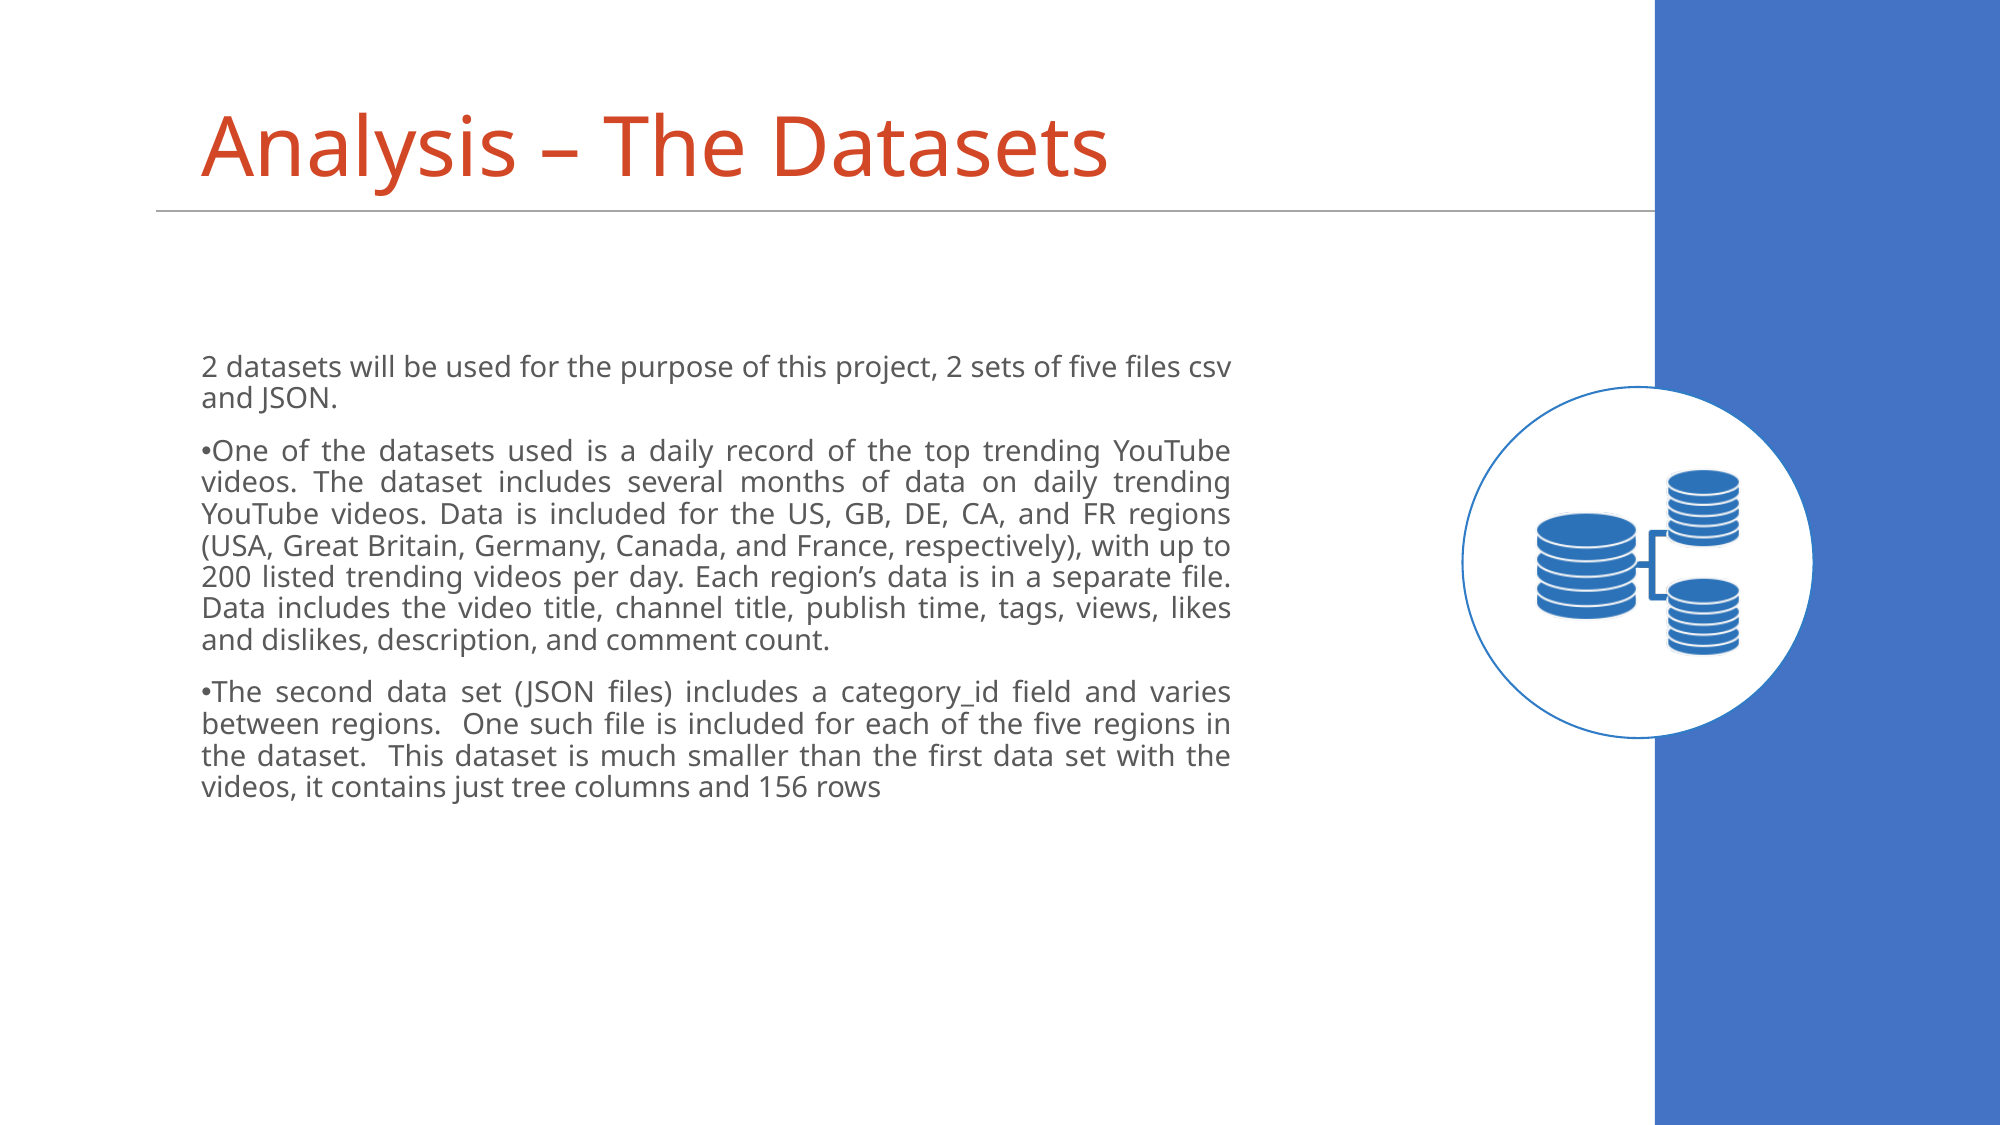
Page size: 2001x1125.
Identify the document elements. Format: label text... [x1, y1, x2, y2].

title Analysis – The Datasets [186, 40, 1413, 258]
text_box [1654, 0, 2000, 1125]
picture [1535, 468, 1741, 657]
list 2 datasets will be used for the purpose of this project, 2 sets of five files csv and JSON. One of the datasets used is a daily record of the top trending YouTube videos. The dataset includes several months of data on daily trending YouTube videos. Data is included for the US, GB, DE, CA, and FR regions (USA, Great Britain, Germany, Canada, and France, respectively), with up to 200 listed trending videos per day. Each region’s data is in a separate file. Data includes the video title, channel title, publish time, tags, views, likes and dislikes, description, and comment count. The second data set (JSON files) includes a category_id field and varies between regions. One such file is included for each of the five regions in the dataset. This dataset is much smaller than the first data set with the videos, it contains just tree columns and 156 rows [186, 270, 1248, 940]
text_box [1461, 385, 1815, 740]
